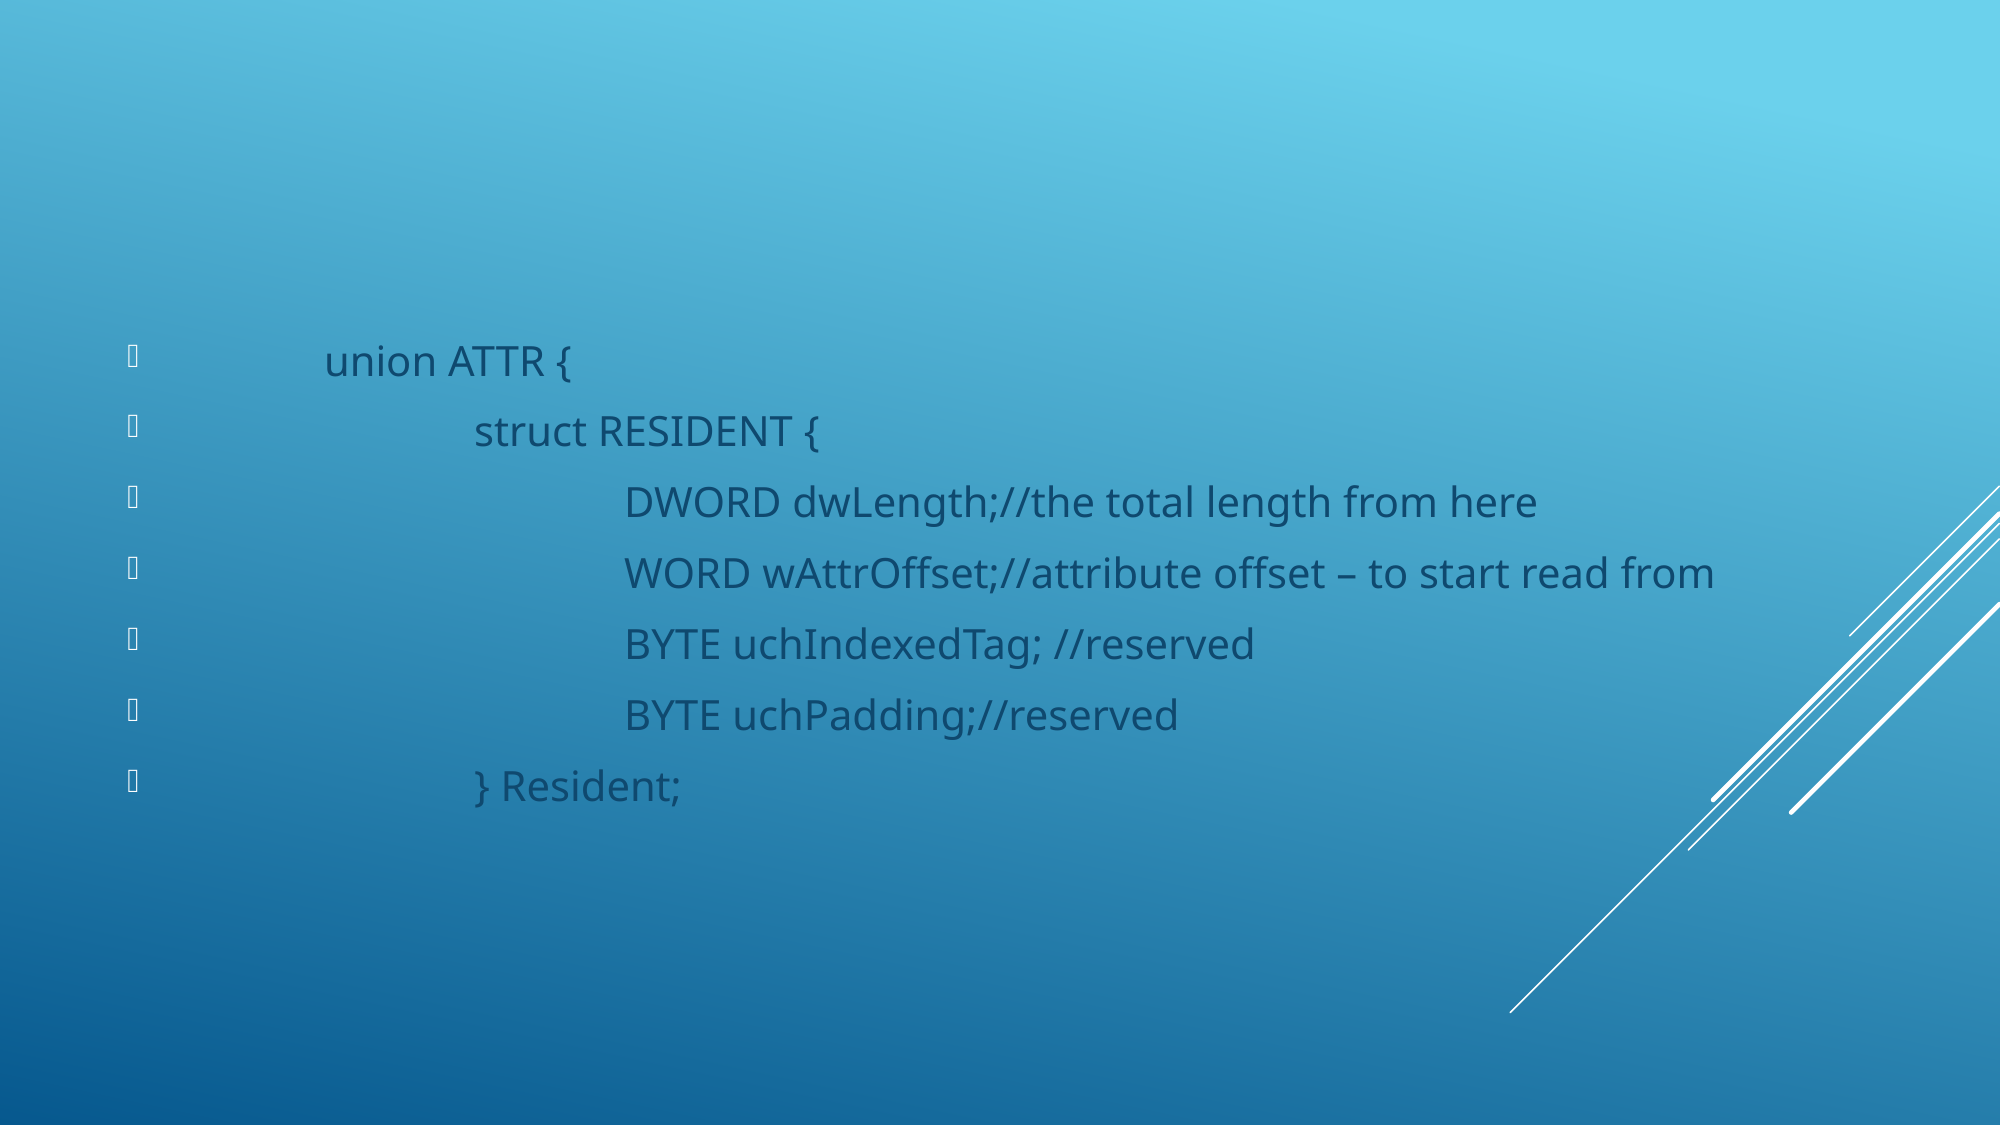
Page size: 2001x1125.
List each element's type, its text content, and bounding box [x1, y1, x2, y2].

list union ATTR { struct RESIDENT { DWORD dwLength;//the total length from here WORD wAttrOffset;//attribute offset – to start read from BYTE uchIndexedTag; //reserved BYTE uchPadding;//reserved } Resident; [112, 112, 1903, 1032]
